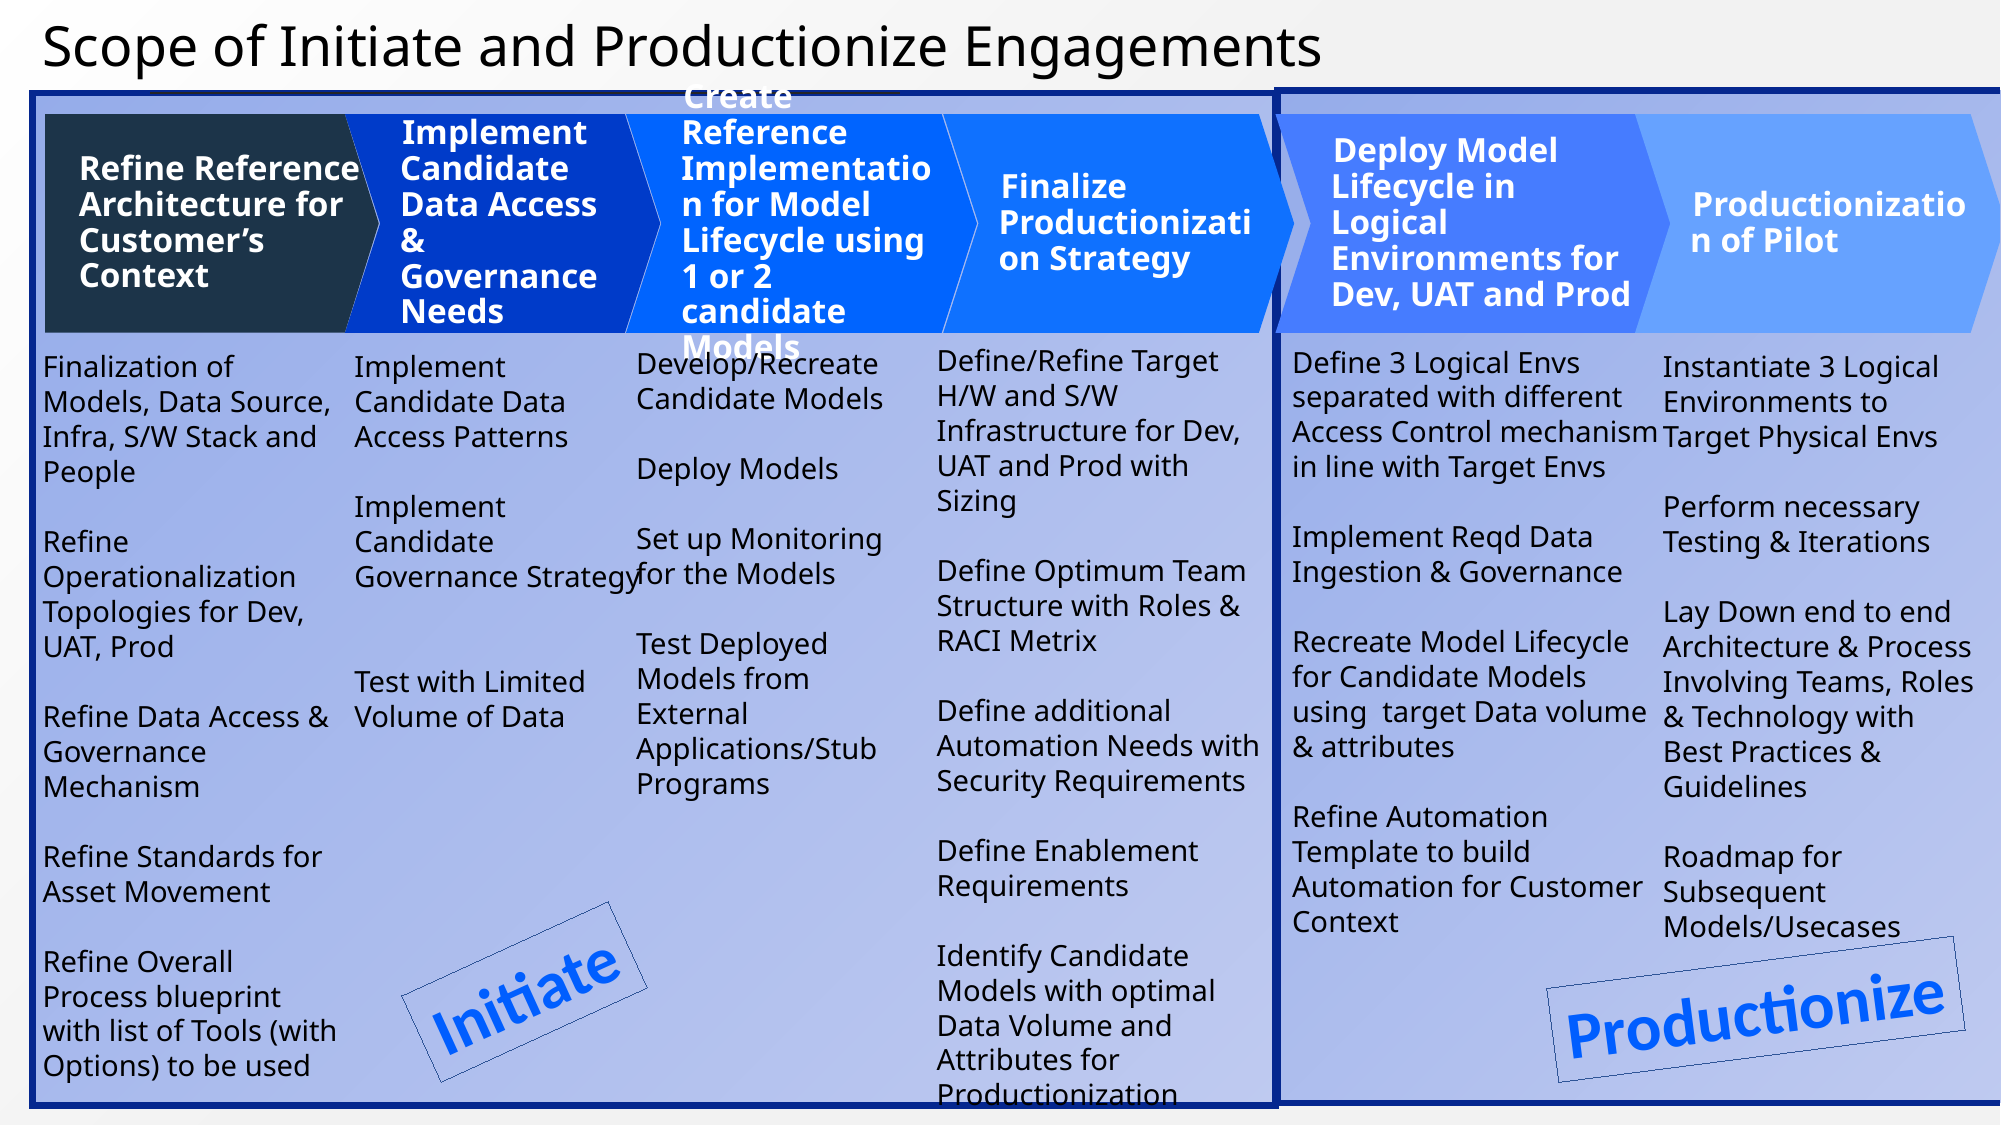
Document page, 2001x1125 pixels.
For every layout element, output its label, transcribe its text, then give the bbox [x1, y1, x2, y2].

text_box Define/Refine Target H/W and S/W Infrastructure for Dev, UAT and Prod with Sizing Define Optimum Team Structure with Roles & RACI Metrix Define additional Automation Needs with Security Requirements Define Enablement Requirements Identify Candidate Models with optimal Data Volume and Attributes for Productionization [926, 332, 1278, 979]
text_box Implement Candidate Data Access & Governance Needs [345, 114, 661, 333]
text_box Create Reference Implementation for Model Lifecycle using 1 or 2 candidate Models [626, 114, 978, 333]
text_box Develop/Recreate Candidate Models Deploy Models Set up Monitoring for the Models Test Deployed Models from External Applications/Stub Programs [625, 335, 926, 792]
text_box Scope of Initiate and Productionize Engagements [32, 0, 1989, 88]
text_box [1277, 245, 2000, 1104]
text_box [31, 92, 1277, 1107]
text_box Implement Candidate Data Access Patterns Implement Candidate Governance Strategy Test with Limited Volume of Data [344, 338, 655, 960]
text_box Finalize Productionization Strategy [943, 114, 1295, 332]
text_box Deploy Model Lifecycle in Logical Environments for Dev, UAT and Prod [1275, 114, 1670, 333]
text_box Initiate [401, 901, 648, 1083]
text_box Productionize [1546, 936, 1966, 1083]
text_box [1277, 89, 2000, 202]
text_box Productionization of Pilot [1635, 114, 2000, 333]
text_box Finalization of Models, Data Source, Infra, S/W Stack and People Refine Operationalization Topologies for Dev, UAT, Prod Refine Data Access & Governance Mechanism Refine Standards for Asset Movement Refine Overall Process blueprint with list of Tools (with Options) to be used [32, 338, 344, 827]
text_box [1277, 122, 1310, 324]
text_box Define 3 Logical Envs separated with different Access Control mechanism in line with Target Envs Implement Reqd Data Ingestion & Governance Recreate Model Lifecycle for Candidate Models using target Data volume & attributes Refine Automation Template to build Automation for Customer Context [1282, 333, 1672, 762]
text_box Instantiate 3 Logical Environments to Target Physical Envs Perform necessary Testing & Iterations Lay Down end to end Architecture & Process Involving Teams, Roles & Technology with Best Practices & Guidelines Roadmap for Subsequent Models/Usecases [1653, 338, 1989, 879]
text_box Refine Reference Architecture for Customer’s Context [45, 114, 379, 333]
